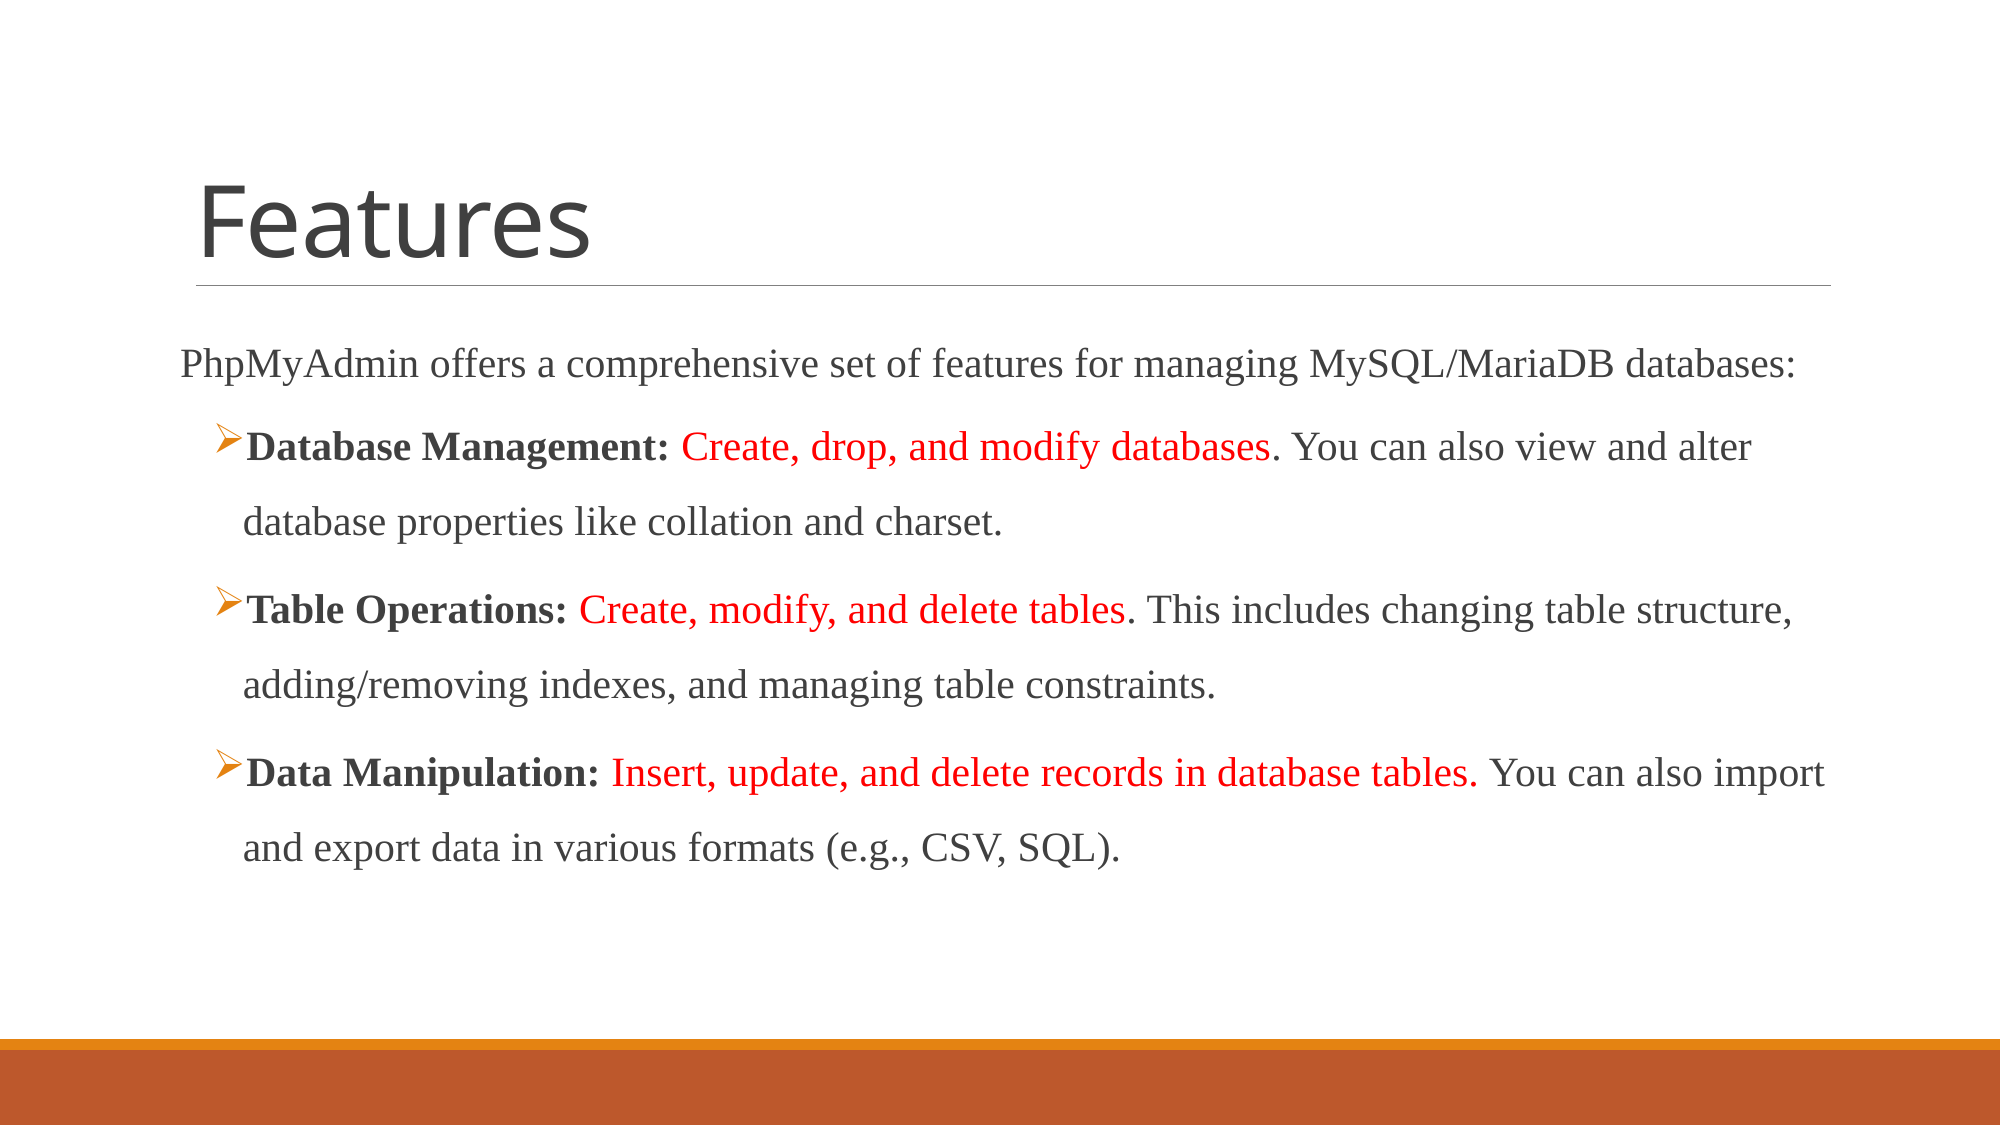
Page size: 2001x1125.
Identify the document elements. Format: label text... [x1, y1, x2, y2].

title Features [180, 47, 1830, 285]
list PhpMyAdmin offers a comprehensive set of features for managing MySQL/MariaDB databases: Database Management: Create, drop, and modify databases. You can also view and alter database properties like collation and charset. Table Operations: Create, modify, and delete tables. This includes changing table structure, adding/removing indexes, and managing table constraints. Data Manipulation: Insert, update, and delete records in database tables. You can also import and export data in various formats (e.g., CSV, SQL). [180, 302, 1830, 963]
